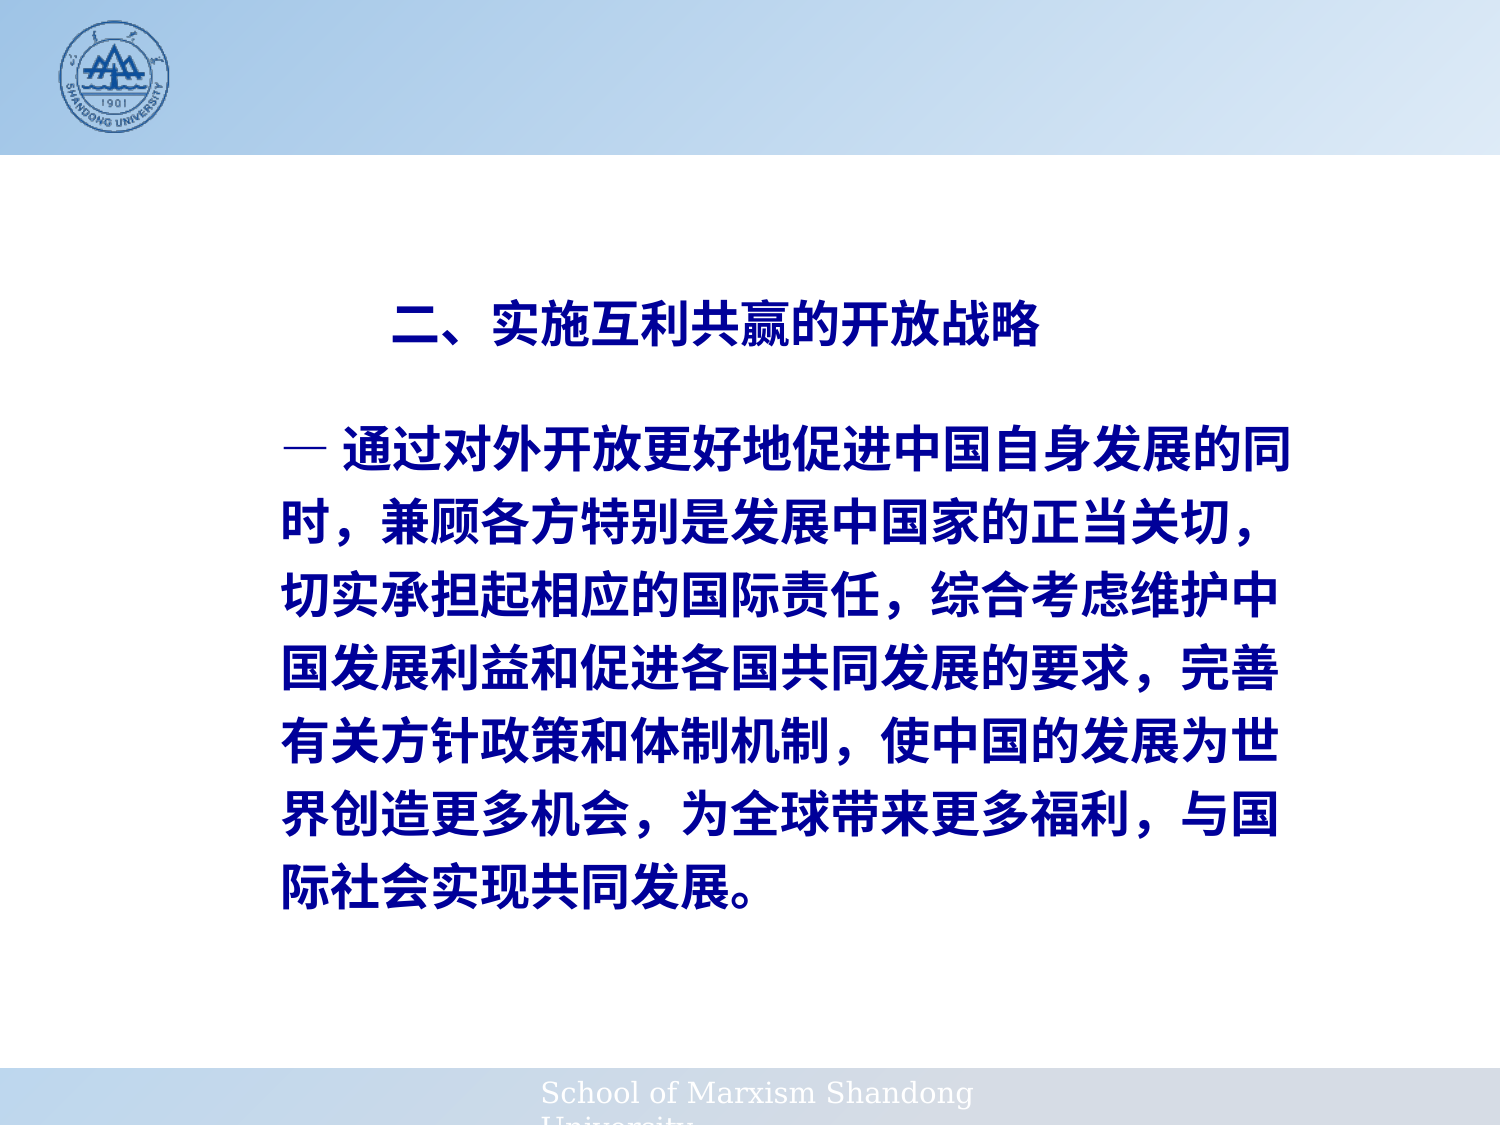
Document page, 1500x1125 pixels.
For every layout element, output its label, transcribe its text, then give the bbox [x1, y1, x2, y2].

picture [41, 0, 172, 142]
text_box 二、实施互利共赢的开放战略 [375, 255, 1056, 361]
text_box —通过对外开放更好地促进中国自身发展的同时，兼顾各方特别是发展中国家的正当关切，切实承担起相应的国际责任，综合考虑维护中国发展利益和促进各国共同发展的要求，完善有关方针政策和体制机制，使中国的发展为世界创造更多机会，为全球带来更多福利，与国际社会实现共同发展。 [265, 397, 1316, 923]
